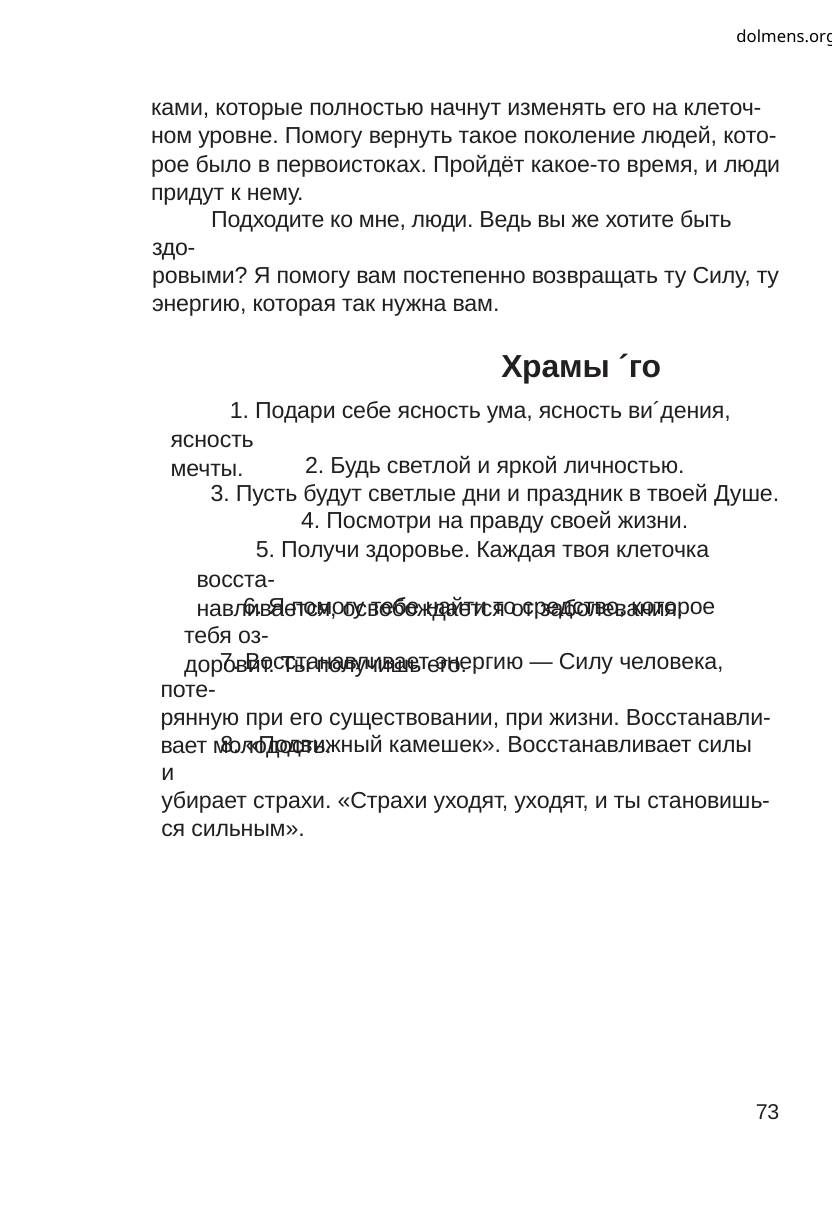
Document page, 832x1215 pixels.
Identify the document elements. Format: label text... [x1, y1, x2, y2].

text_box Храмы ´го [501, 345, 662, 393]
text_box 5. Получи здоровье. Каждая твоя клеточка восста- навливается, освобождается от заболевания. [196, 533, 735, 589]
text_box 6. Я помогу тебе найти то средство, которое тебя оз- доровит. Ты получишь его. [184, 589, 747, 645]
text_box dolmens.org [736, 27, 832, 66]
text_box 2. Будь светлой и яркой личностью. [305, 452, 685, 477]
text_box ками, которые полностью начнут изменять его на клеточ- ном уровне. Помогу вернуть такое поколение людей, кото- рое было в первоистоках. Пройдёт какое-то время, и люди придут к нему. [151, 91, 781, 234]
text_box 73 [755, 1097, 780, 1151]
text_box 7. Восстанавливает энергию — Силу человека, поте- рянную при его существовании, при жизни. Восстанавли- вает молодость. [160, 645, 771, 759]
text_box 3. Пусть будут светлые дни и праздник в твоей Душе. [210, 477, 779, 535]
text_box 8. «Подвижный камешек». Восстанавливает силы и убирает страхи. «Страхи уходят, уходят, и ты становишь- ся сильным». [161, 729, 770, 842]
text_box 4. Посмотри на правду своей жизни. [301, 506, 689, 533]
text_box 1. Подари себе ясность ума, ясность ви´дения, ясность мечты. [170, 393, 761, 482]
text_box Подходите ко мне, люди. Ведь вы же хотите быть здо- ровыми? Я помогу вам постепенно возвращать ту Силу, ту энергию, которая так нужна вам. [152, 204, 779, 317]
